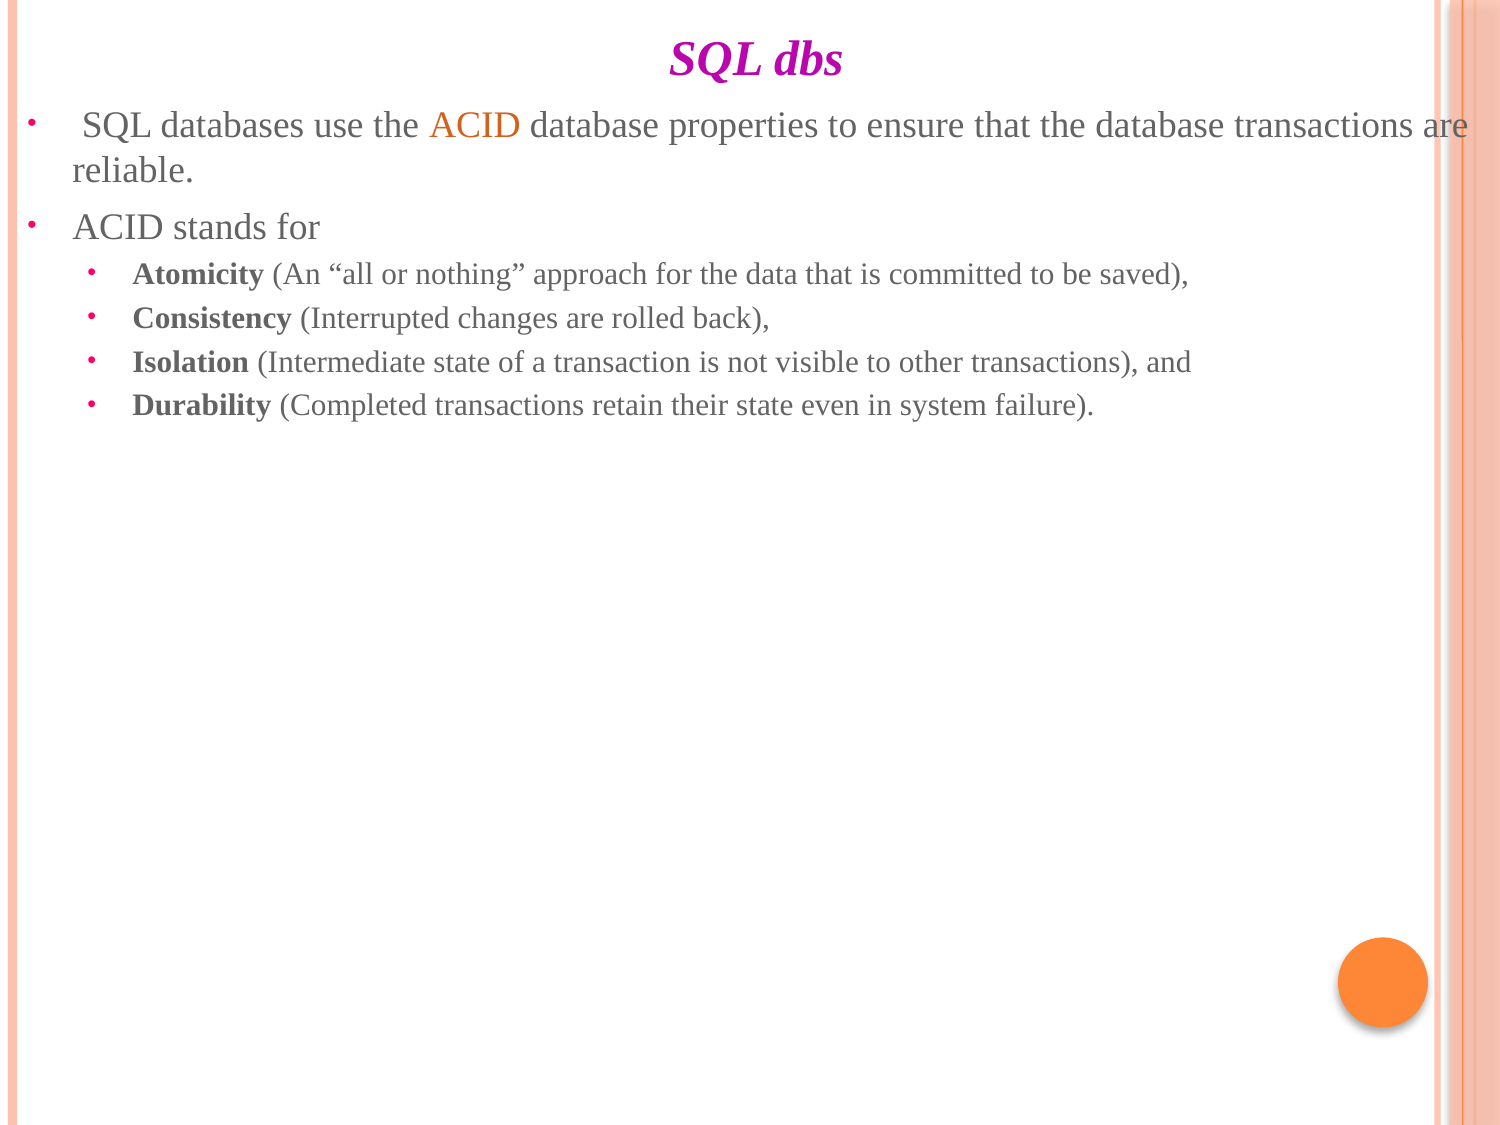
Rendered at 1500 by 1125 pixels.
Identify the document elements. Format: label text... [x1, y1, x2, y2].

title SQL dbs [137, 12, 1363, 92]
list SQL databases use the ACID database properties to ensure that the database transactions are reliable. ACID stands for Atomicity (An “all or nothing” approach for the data that is committed to be saved), Consistency (Interrupted changes are rolled back), Isolation (Intermediate state of a transaction is not visible to other transactions), and Durability (Completed transactions retain their state even in system failure). [12, 92, 1500, 1125]
